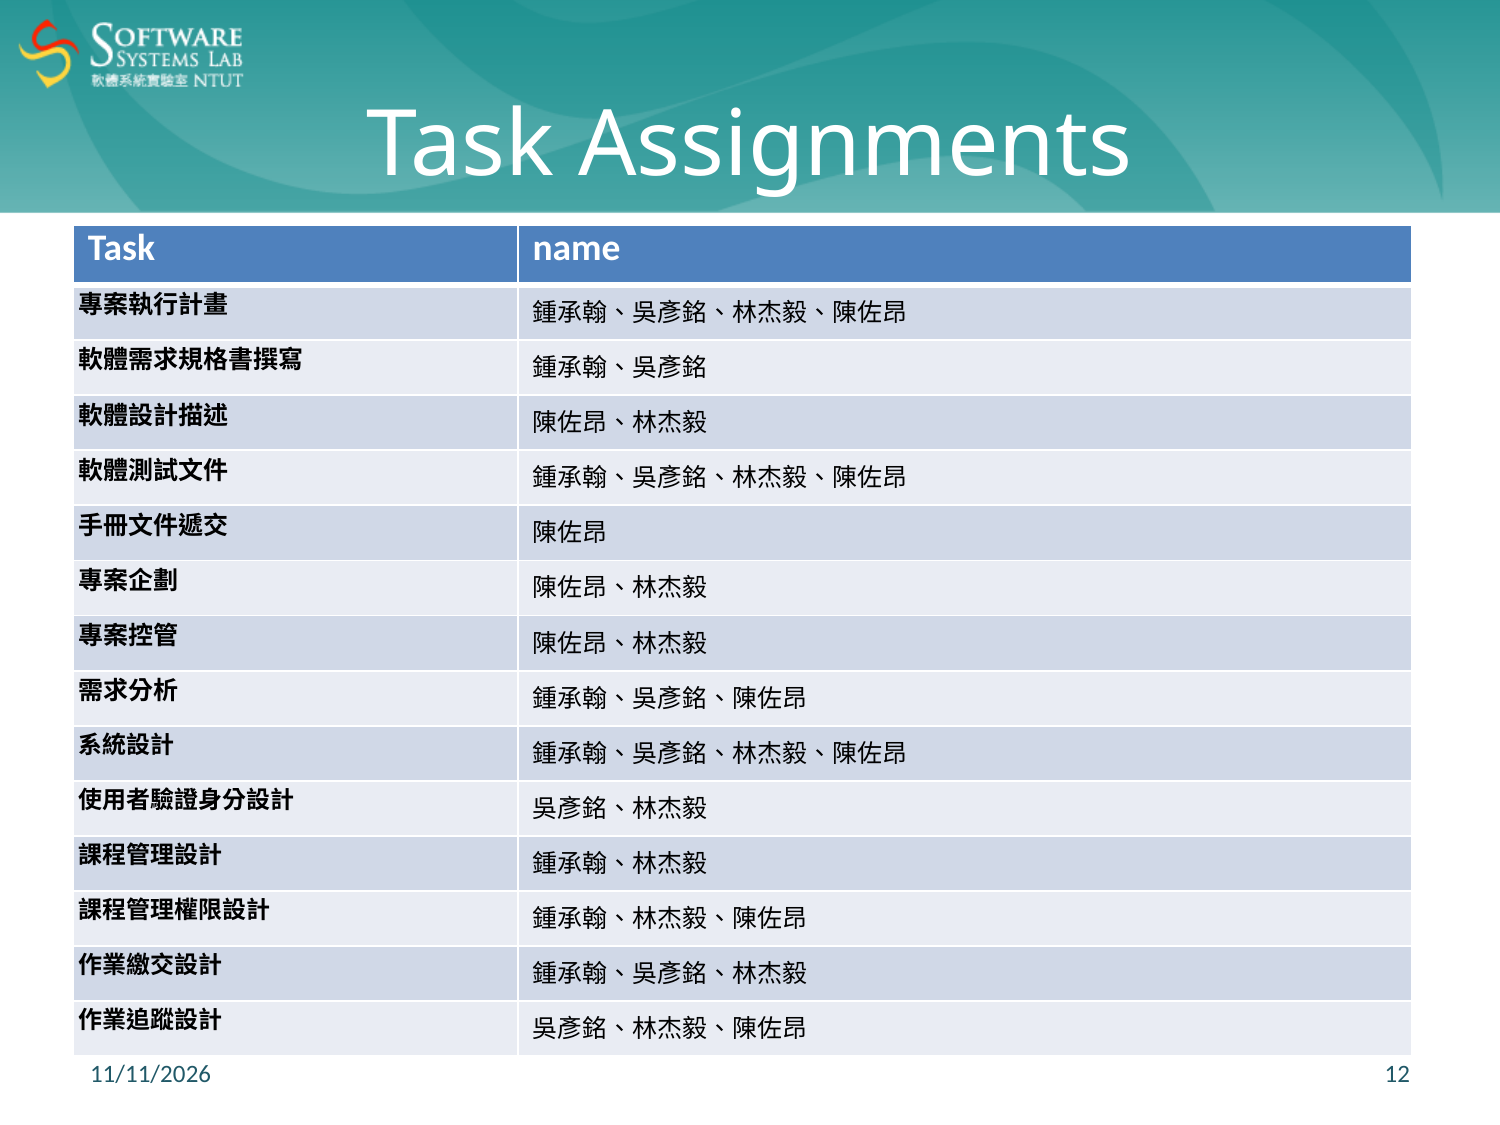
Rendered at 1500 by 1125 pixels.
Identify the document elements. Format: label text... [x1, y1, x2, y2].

table_cell 需求分析 [74, 672, 517, 725]
title Task Assignments [74, 44, 1426, 233]
table_cell 鍾承翰、吳彥銘、林杰毅 [519, 947, 1411, 1000]
table_cell 專案執行計畫 [74, 288, 517, 339]
table_cell 鍾承翰、林杰毅、陳佐昂 [519, 892, 1411, 945]
table_cell 專案企劃 [74, 561, 517, 615]
table_cell 鍾承翰、吳彥銘 [519, 341, 1411, 394]
table_header name [519, 226, 1411, 282]
table_cell 課程管理設計 [74, 837, 517, 890]
table_cell 鍾承翰、吳彥銘、林杰毅、陳佐昂 [519, 727, 1411, 780]
table_cell 陳佐昂、林杰毅 [519, 561, 1411, 615]
table_cell 手冊文件遞交 [74, 506, 517, 560]
table_cell 吳彥銘、林杰毅、陳佐昂 [519, 1002, 1411, 1055]
table_cell 系統設計 [74, 727, 517, 780]
table_cell 鍾承翰、吳彥銘、林杰毅、陳佐昂 [519, 451, 1411, 504]
table_cell 鍾承翰、吳彥銘、陳佐昂 [519, 672, 1411, 725]
table_cell 陳佐昂 [519, 506, 1411, 560]
table_cell 作業追蹤設計 [74, 1002, 517, 1055]
table_header Task [74, 226, 517, 282]
table_cell 軟體需求規格書撰寫 [74, 341, 517, 394]
table_cell 陳佐昂、林杰毅 [519, 616, 1411, 670]
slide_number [75, 1042, 425, 1103]
table_cell 陳佐昂、林杰毅 [519, 396, 1411, 449]
picture [0, 0, 1500, 1125]
table_cell 軟體設計描述 [74, 396, 517, 449]
table_cell 專案控管 [74, 616, 517, 670]
table_cell 課程管理權限設計 [74, 892, 517, 945]
table_cell 軟體測試文件 [74, 451, 517, 504]
table_cell 使用者驗證身分設計 [74, 782, 517, 835]
table_cell 吳彥銘、林杰毅 [519, 782, 1411, 835]
table_cell 鍾承翰、林杰毅 [519, 837, 1411, 890]
table_cell 作業繳交設計 [74, 947, 517, 1000]
table_cell 鍾承翰、吳彥銘、林杰毅、陳佐昂 [519, 288, 1411, 339]
slide_number 12 [1074, 1042, 1425, 1103]
